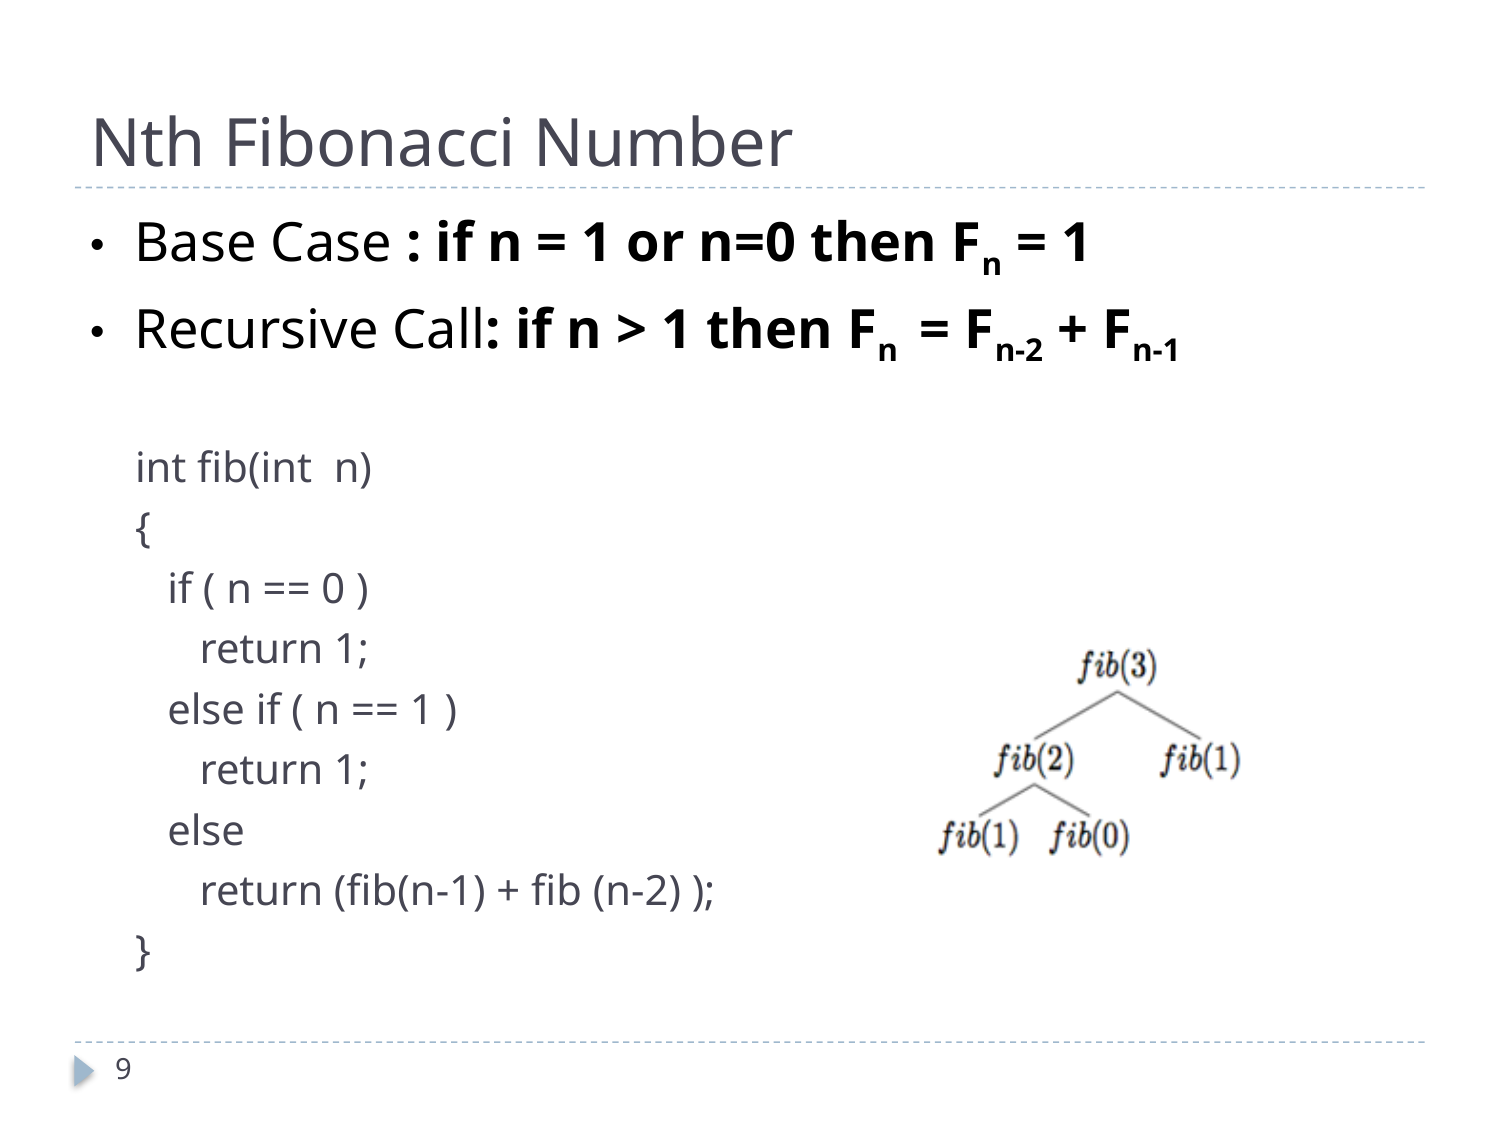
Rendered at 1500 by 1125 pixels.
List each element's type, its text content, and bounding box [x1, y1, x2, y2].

list Base Case : if n = 1 or n=0 then Fn = 1 Recursive Call: if n > 1 then Fn = Fn-2 + Fn-1 int fib(int n) { if ( n == 0 ) return 1; else if ( n == 1 ) return 1; else return (fib(n-1) + fib (n-2) ); } [75, 200, 1425, 1010]
title Nth Fibonacci Number [75, 24, 1425, 188]
picture [924, 549, 1251, 874]
slide_number 9 [100, 1042, 426, 1103]
